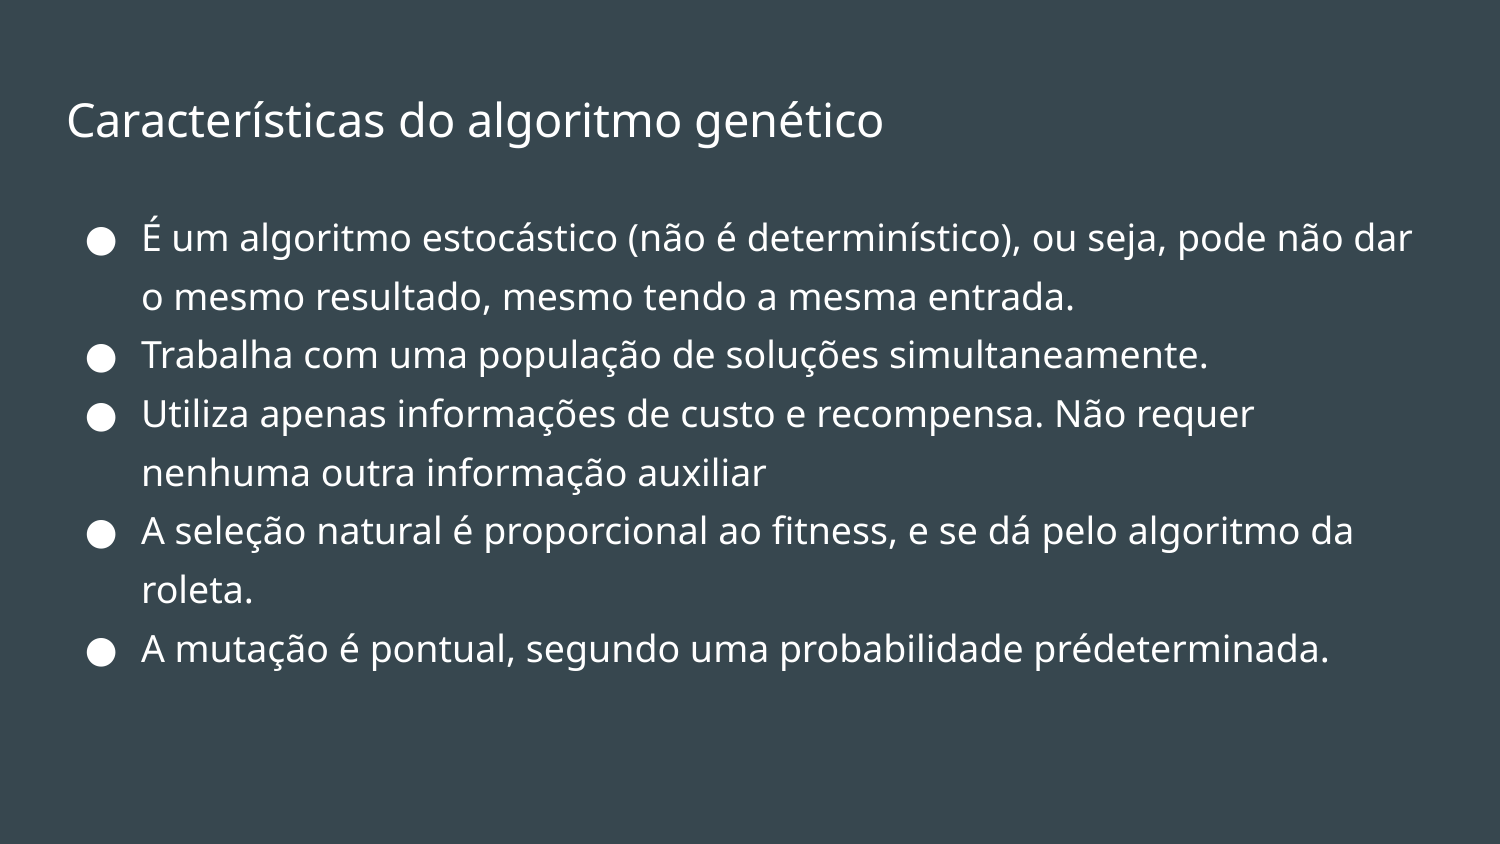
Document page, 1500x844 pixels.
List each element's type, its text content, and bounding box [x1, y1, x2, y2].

title Características do algoritmo genético [51, 72, 1449, 167]
list É um algoritmo estocástico (não é determinístico), ou seja, pode não dar o mesmo resultado, mesmo tendo a mesma entrada. Trabalha com uma população de soluções simultaneamente. Utiliza apenas informações de custo e recompensa. Não requer nenhuma outra informação auxiliar A seleção natural é proporcional ao fitness, e se dá pelo algoritmo da roleta. A mutação é pontual, segundo uma probabilidade prédeterminada. [51, 189, 1449, 750]
